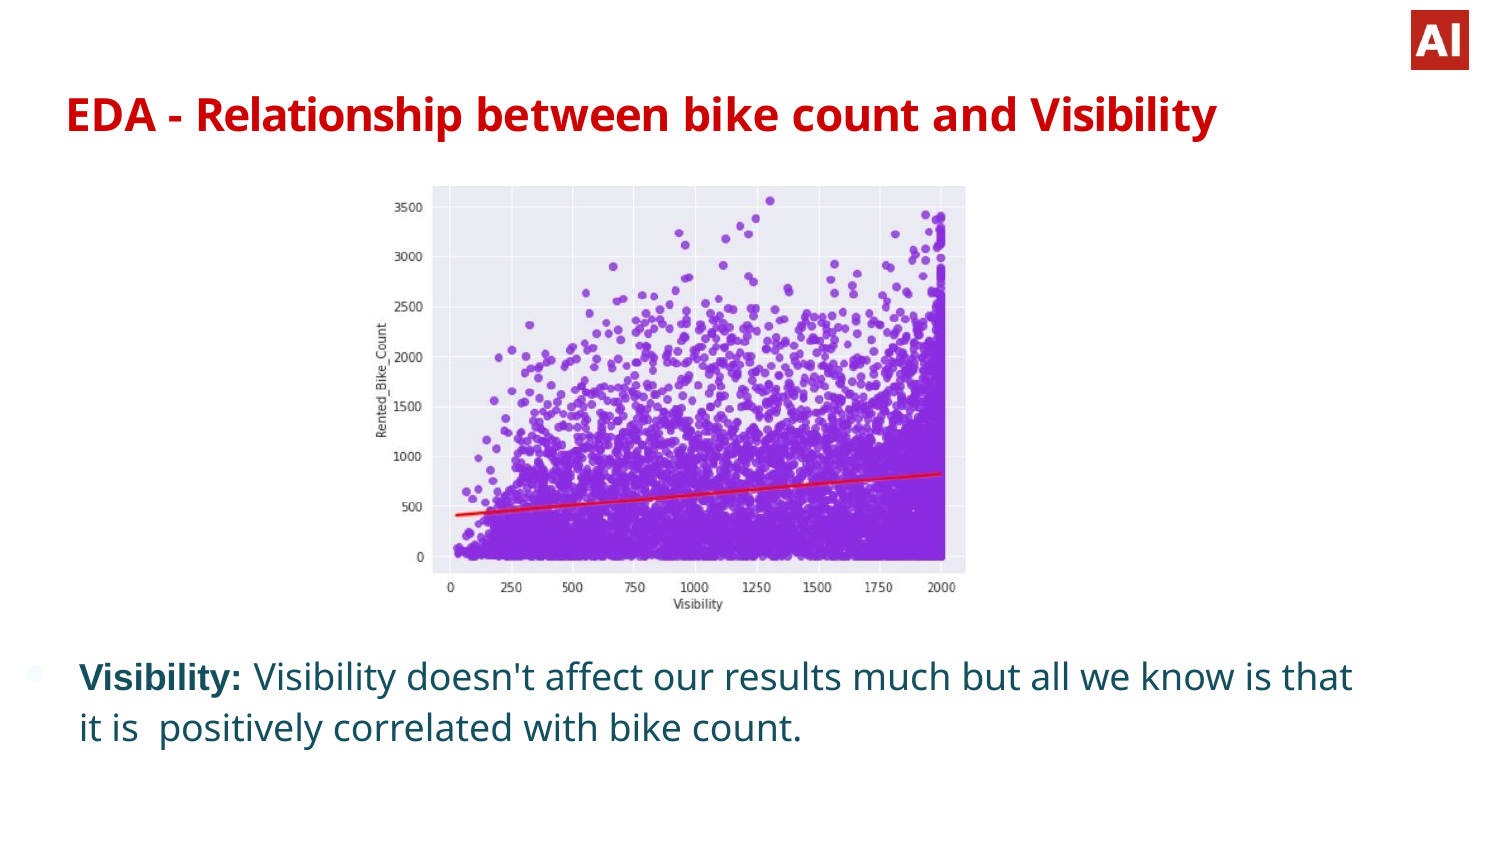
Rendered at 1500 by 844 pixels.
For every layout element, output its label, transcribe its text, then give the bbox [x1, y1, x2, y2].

title EDA - Relationship between bike count and Visibility [63, 83, 1334, 227]
text_box Visibility: Visibility doesn't affect our results much but all we know is that it is positively correlated with bike count. [21, 644, 1354, 749]
picture [1411, 10, 1469, 70]
picture [370, 186, 975, 615]
